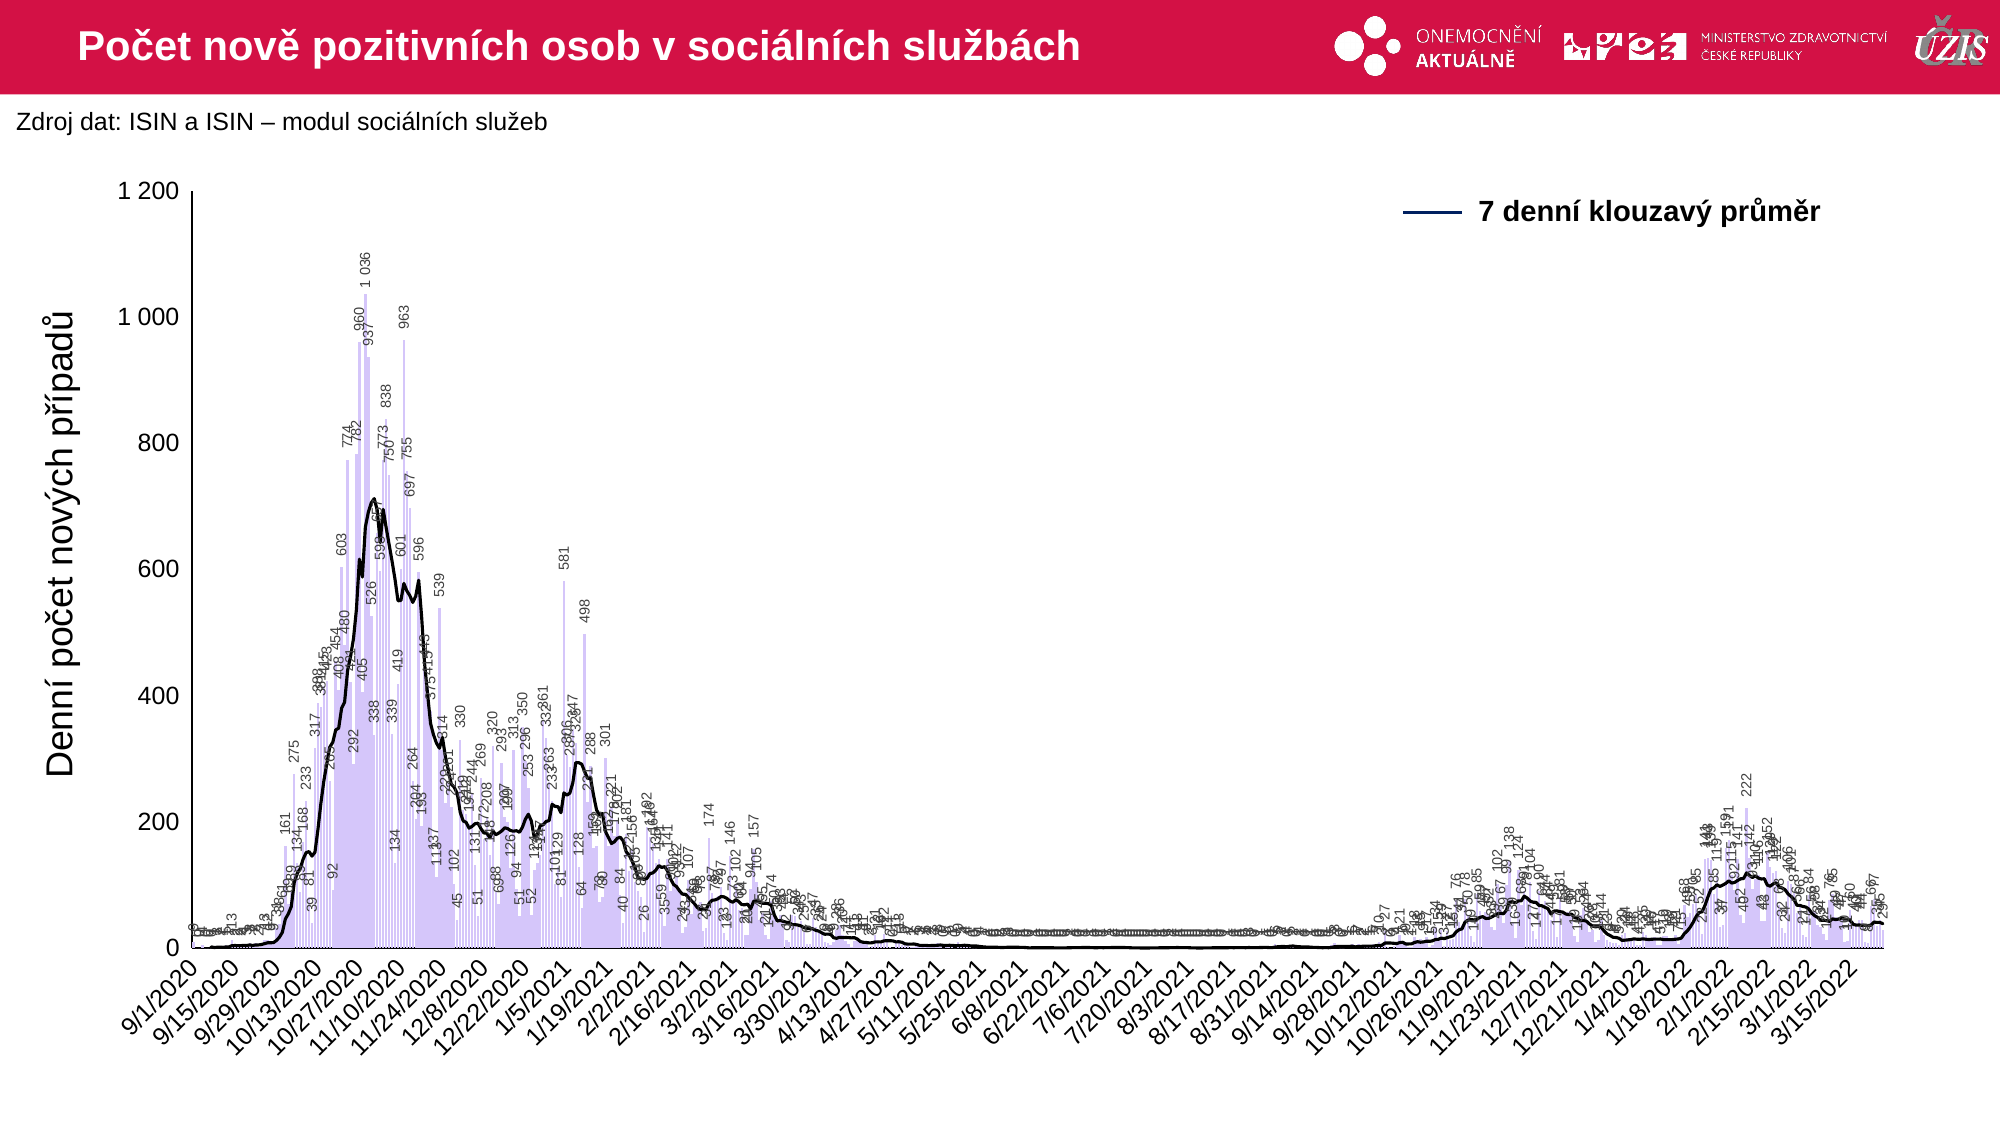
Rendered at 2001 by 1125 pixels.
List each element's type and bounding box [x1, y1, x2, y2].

picture [1563, 31, 1888, 60]
chart [78, 158, 1922, 1080]
picture [1915, 15, 1989, 66]
title [62, 0, 1265, 95]
text_box [1, 98, 564, 143]
picture [1334, 16, 1542, 76]
text_box [27, 295, 78, 794]
